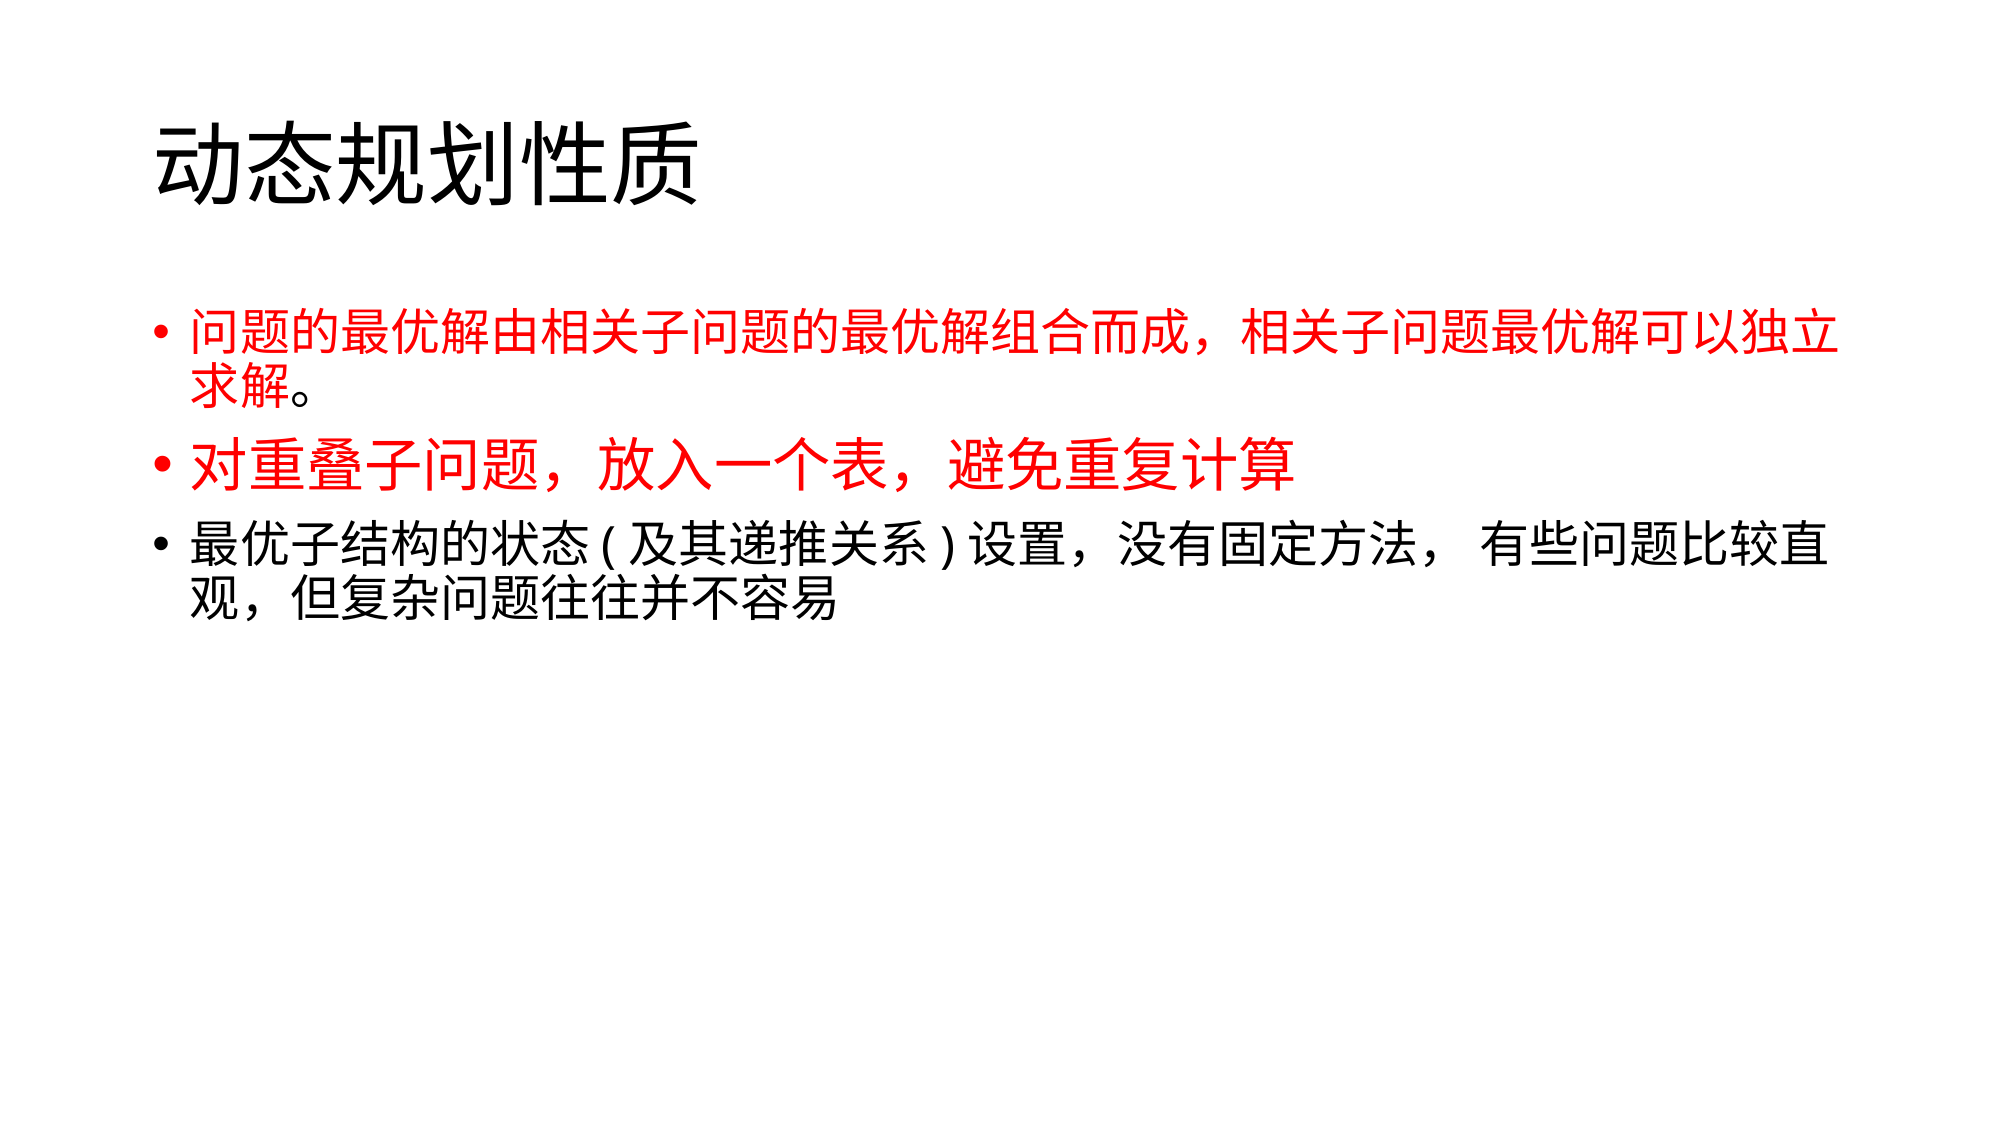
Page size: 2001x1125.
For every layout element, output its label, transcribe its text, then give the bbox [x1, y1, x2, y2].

list 问题的最优解由相关子问题的最优解组合而成，相关子问题最优解可以独立求解。 对重叠子问题，放入一个表，避免重复计算 最优子结构的状态(及其递推关系)设置，没有固定方法， 有些问题比较直观，但复杂问题往往并不容易 [137, 299, 1863, 1014]
title 动态规划性质 [137, 59, 1863, 278]
